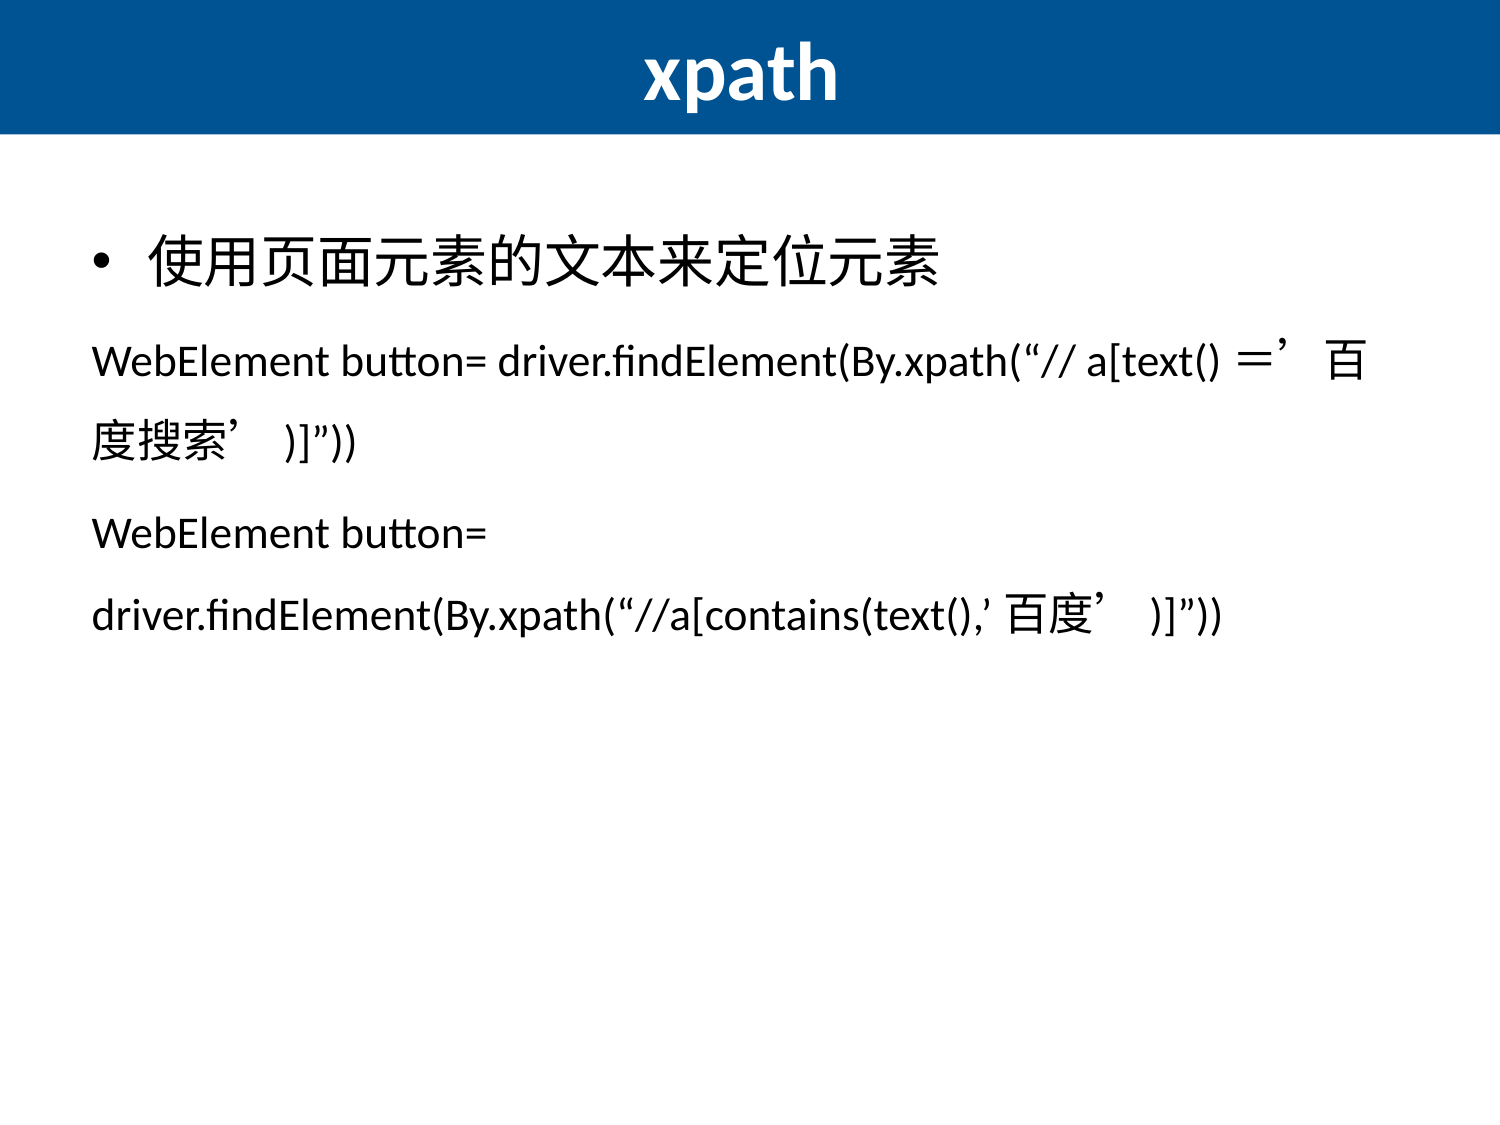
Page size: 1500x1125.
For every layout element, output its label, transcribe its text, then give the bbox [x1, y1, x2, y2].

title xpath [2, 0, 1483, 135]
list 使用页面元素的文本来定位元素 WebElement button= driver.findElement(By.xpath(“// a[text()＝’百度搜索’)]”)) WebElement button= driver.findElement(By.xpath(“//a[contains(text(),’百度’)]”)) [76, 184, 1427, 650]
